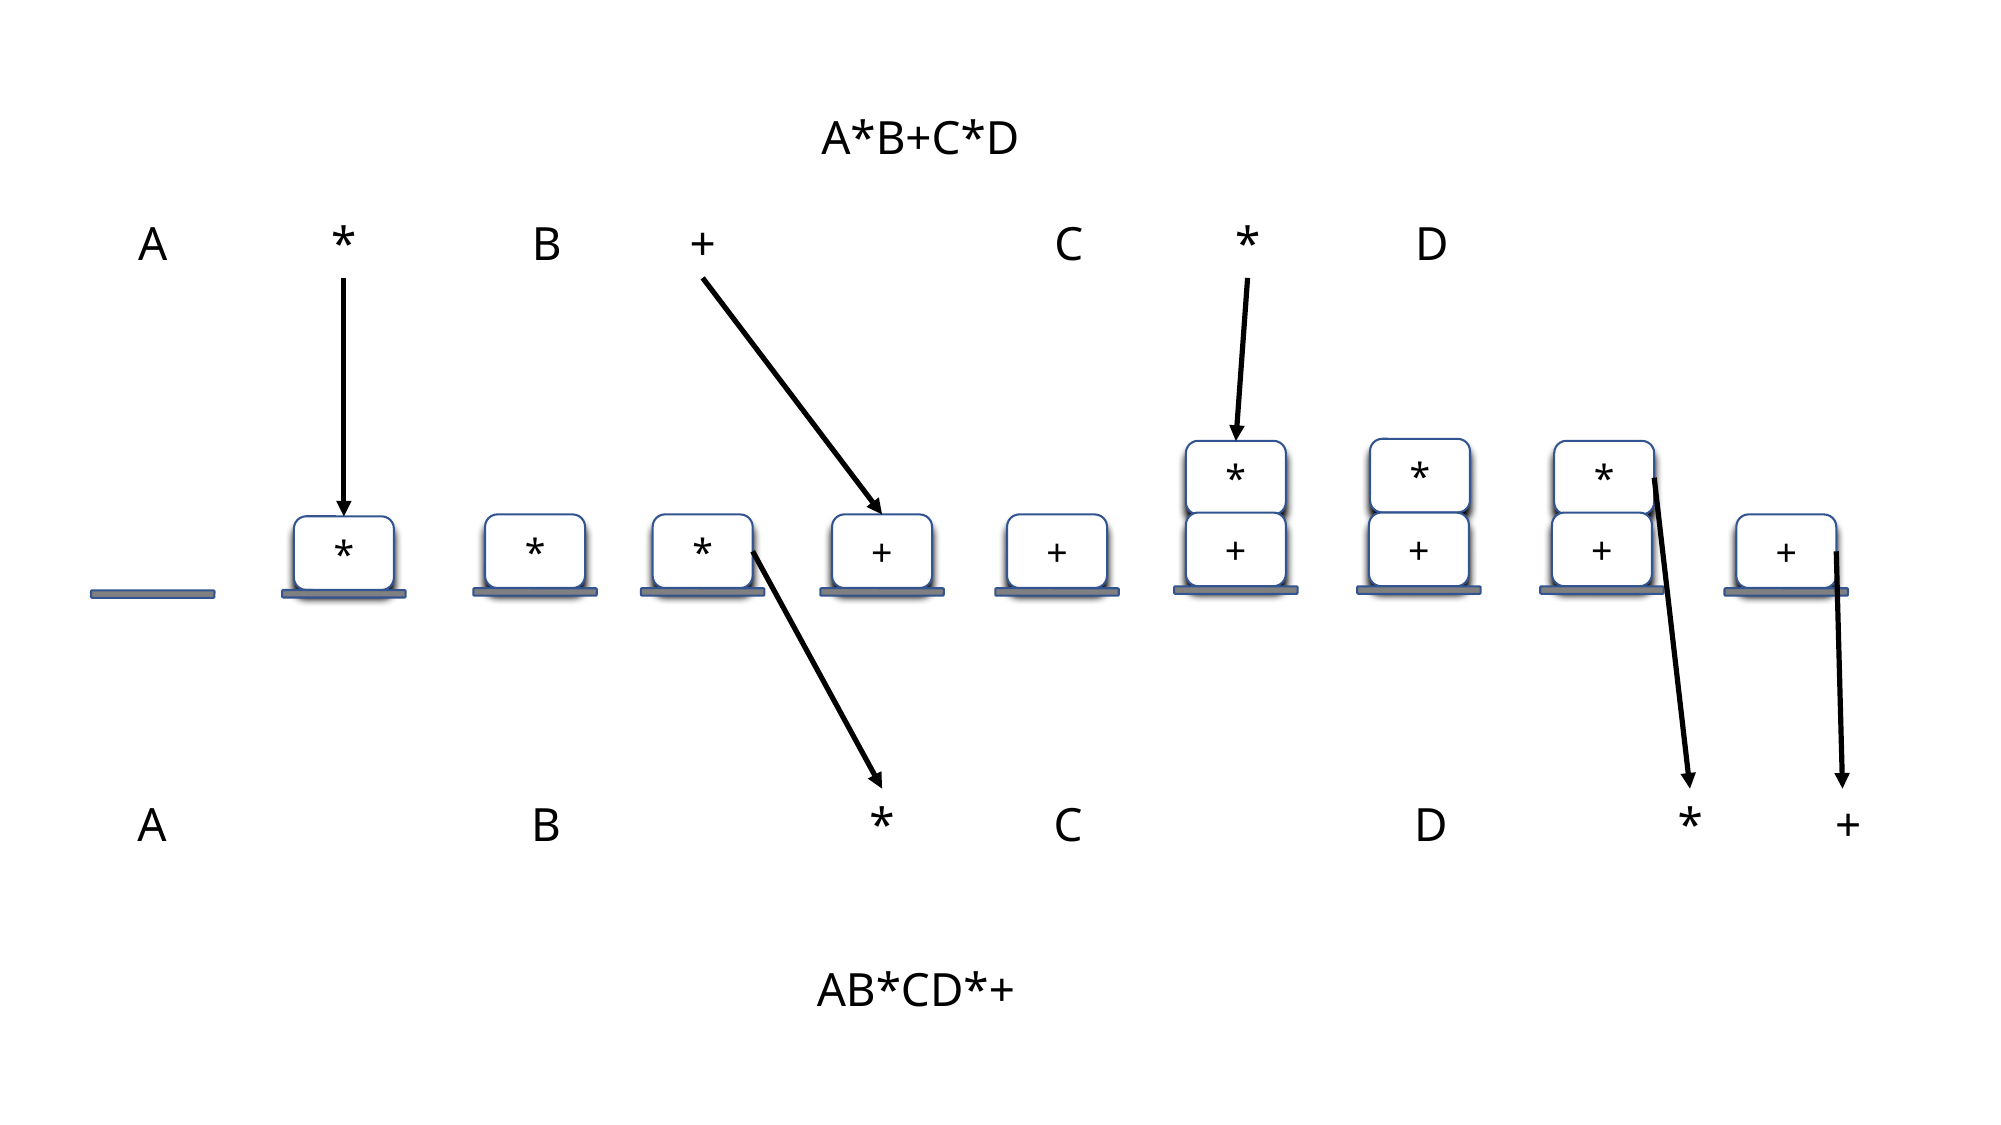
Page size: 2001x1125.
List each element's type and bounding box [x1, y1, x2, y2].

text_box [90, 101, 1910, 1024]
